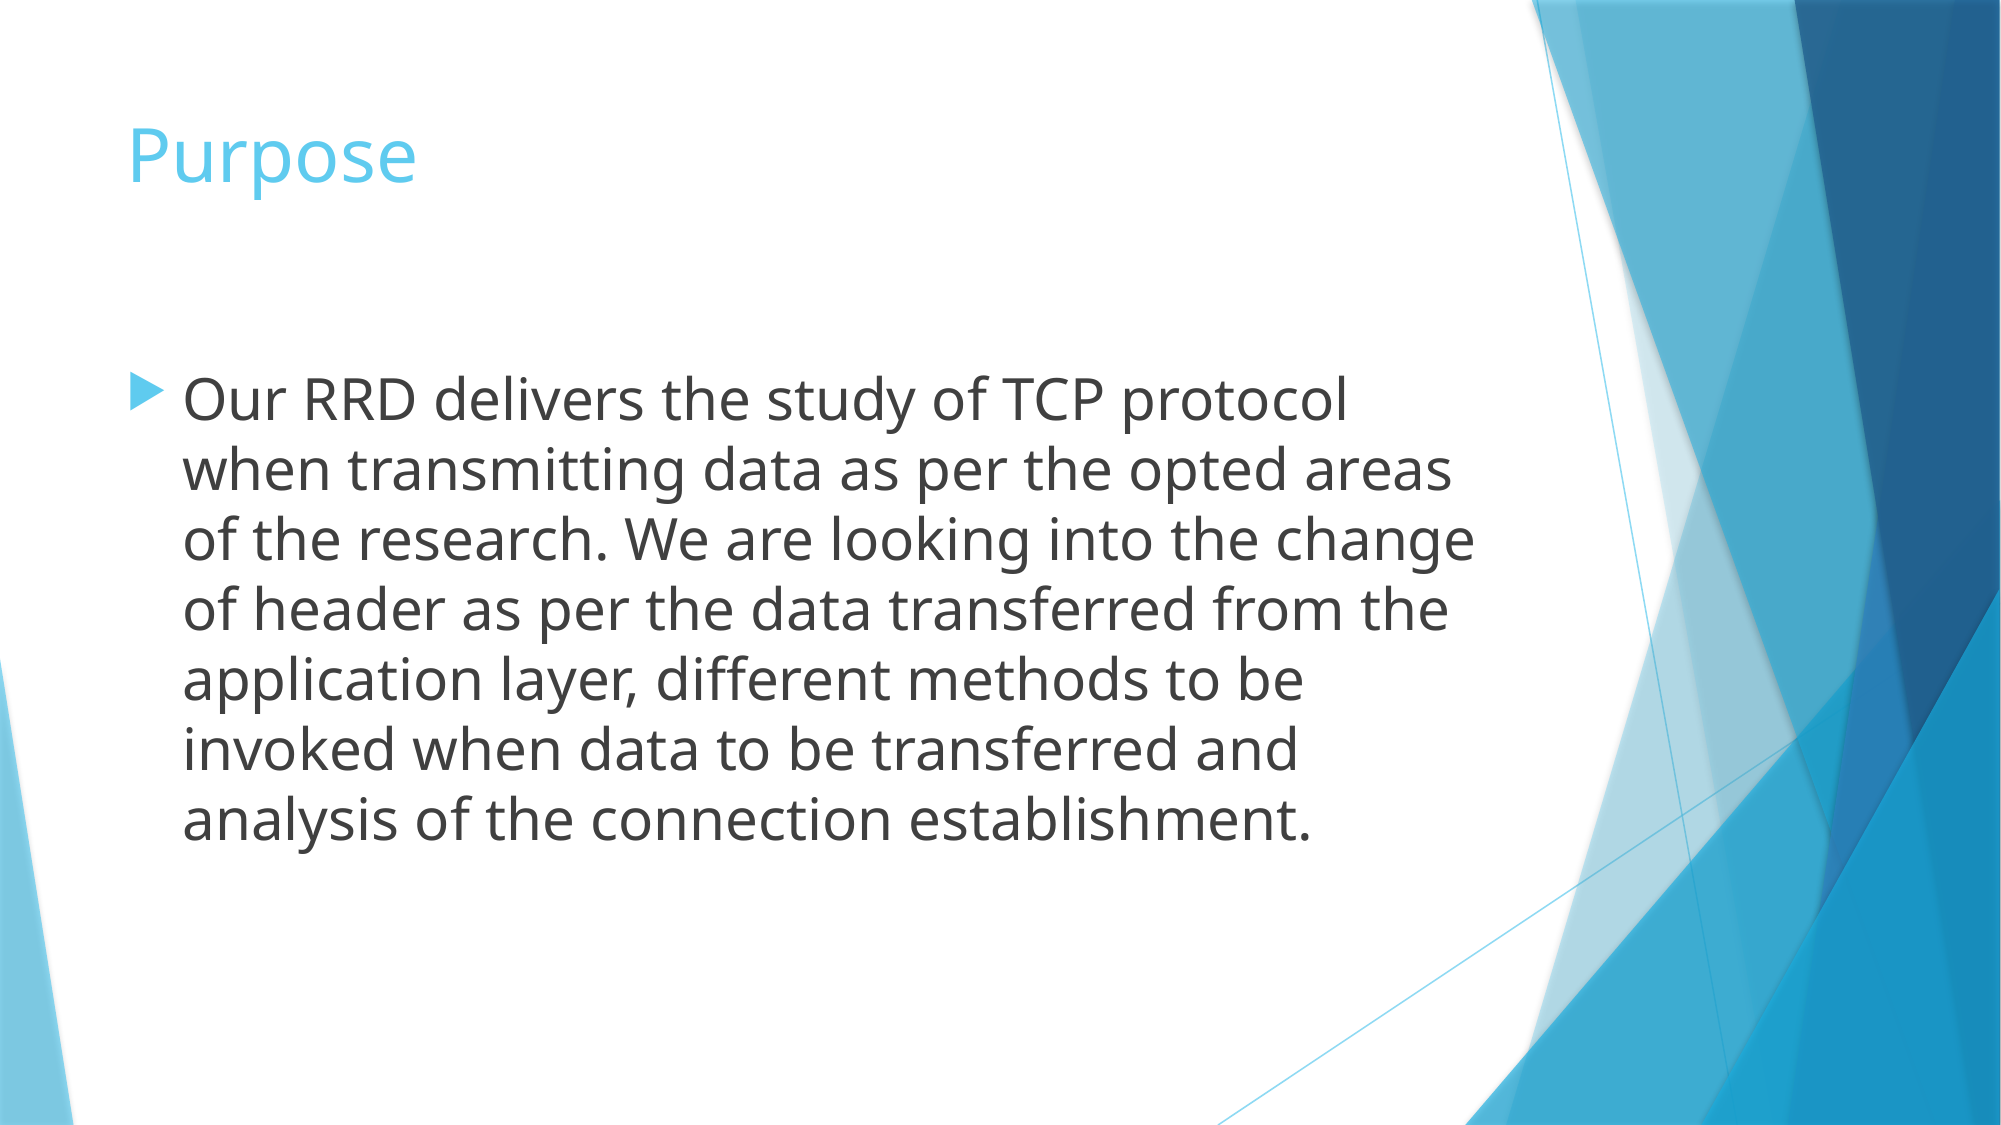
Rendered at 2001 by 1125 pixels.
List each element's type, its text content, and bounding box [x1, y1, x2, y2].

list Our RRD delivers the study of TCP protocol when transmitting data as per the opted areas of the research. We are looking into the change of header as per the data transferred from the application layer, different methods to be invoked when data to be transferred and analysis of the connection establishment. [111, 354, 1522, 992]
title Purpose [111, 99, 1522, 317]
